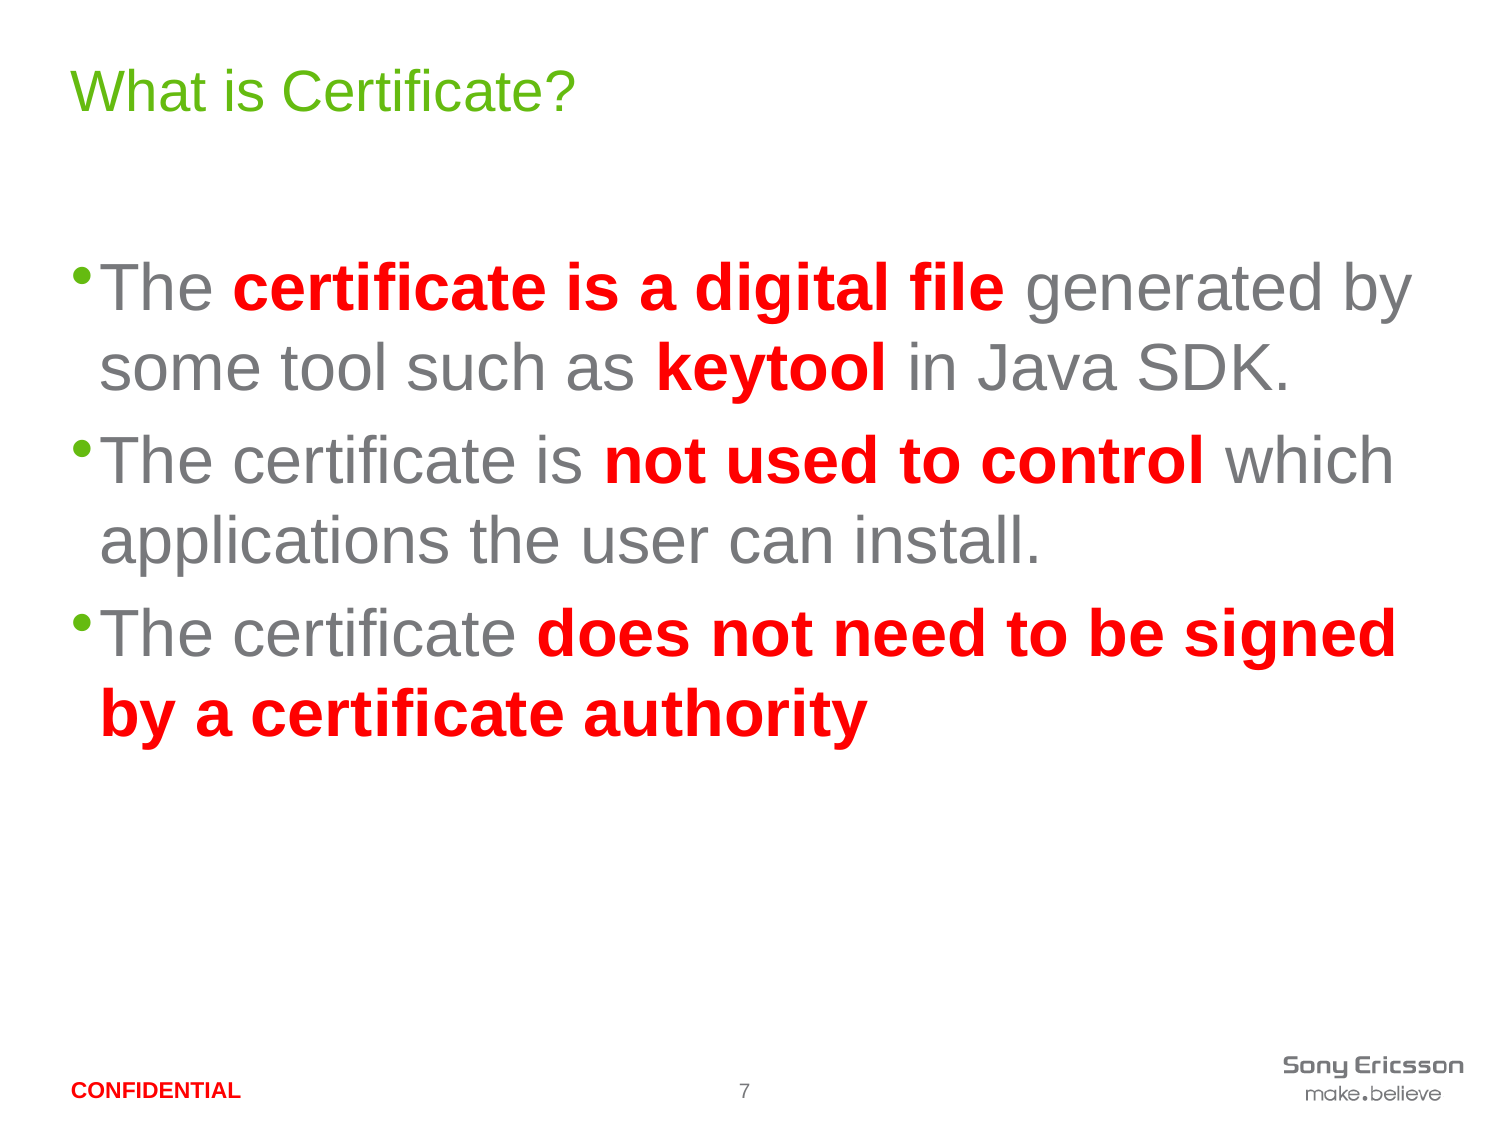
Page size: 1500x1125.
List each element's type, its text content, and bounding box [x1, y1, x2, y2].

list The certificate is a digital file generated by some tool such as keytool in Java SDK. The certificate is not used to control which applications the user can install. The certificate does not need to be signed by a certificate authority [70, 243, 1430, 1012]
title What is Certificate? [70, 52, 1430, 139]
picture [1253, 1010, 1493, 1125]
